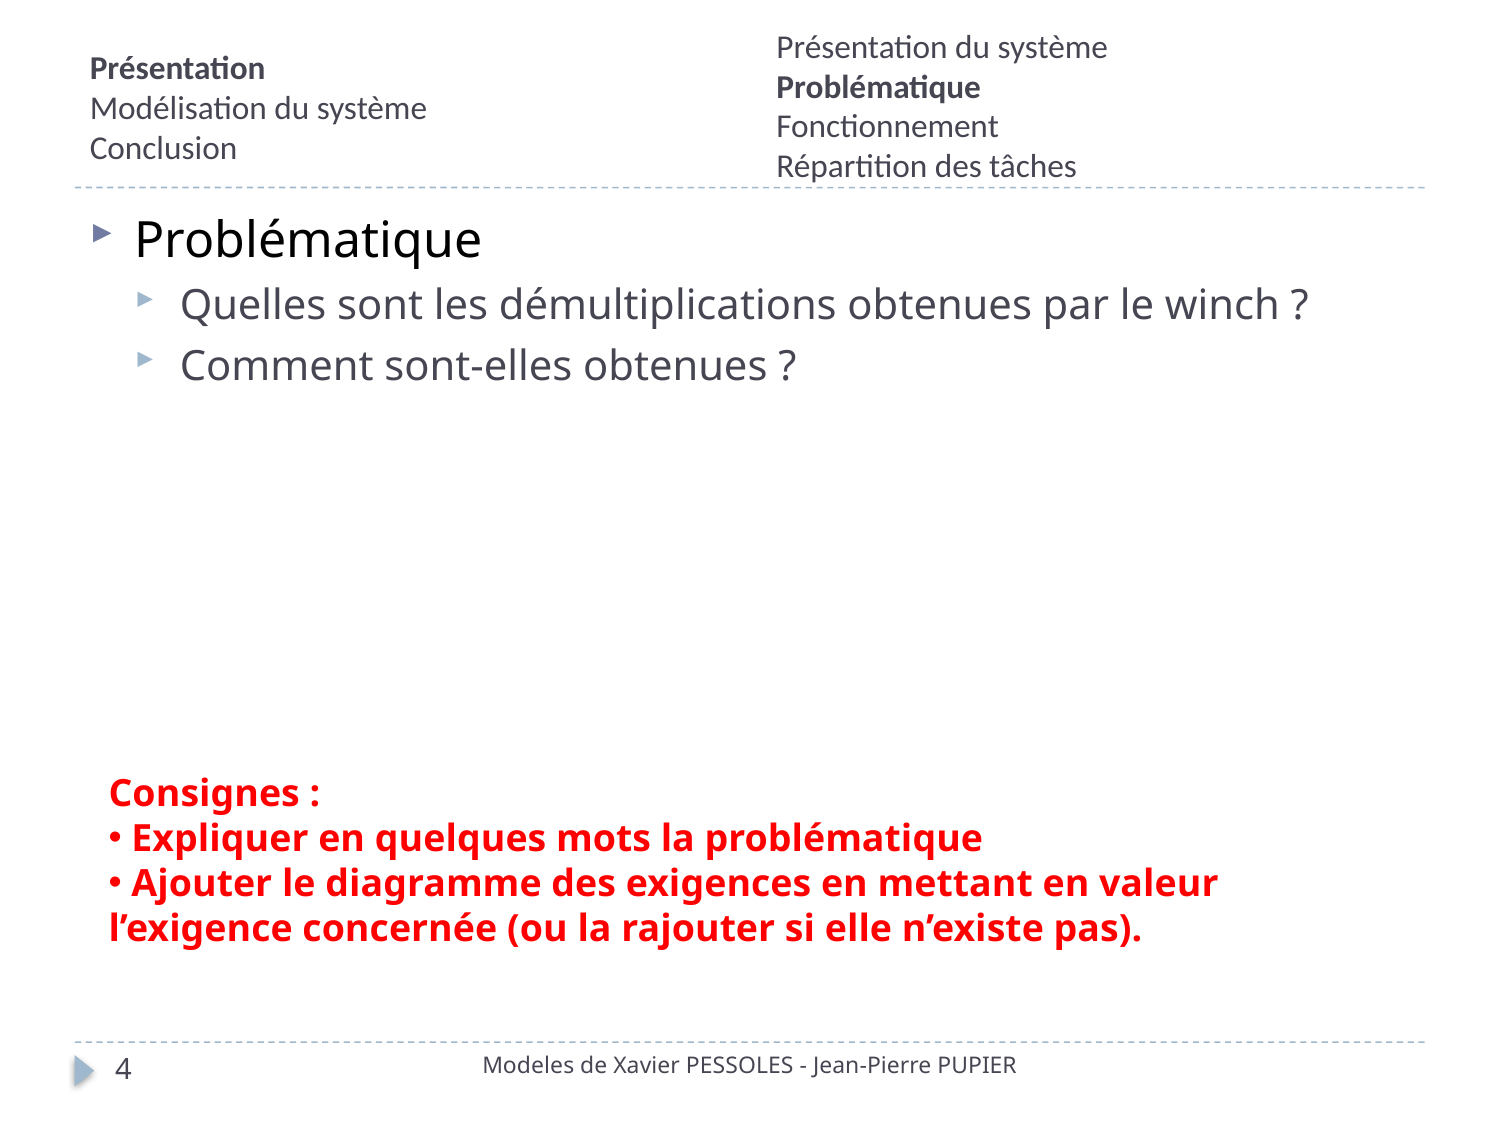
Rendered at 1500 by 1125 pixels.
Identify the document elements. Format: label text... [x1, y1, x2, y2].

text_box Consignes : Expliquer en quelques mots la problématique Ajouter le diagramme des exigences en mettant en valeur l’exigence concernée (ou la rajouter si elle n’existe pas). [93, 761, 1395, 957]
list Problématique Quelles sont les démultiplications obtenues par le winch ? Comment sont-elles obtenues ? [75, 200, 1425, 1010]
title Présentation Modélisation du système Conclusion [75, 24, 739, 188]
footer Modeles de Xavier PESSOLES - Jean-Pierre PUPIER [0, 1042, 1500, 1103]
text_box Présentation du système Problématique Fonctionnement Répartition des tâches [761, 23, 1425, 186]
